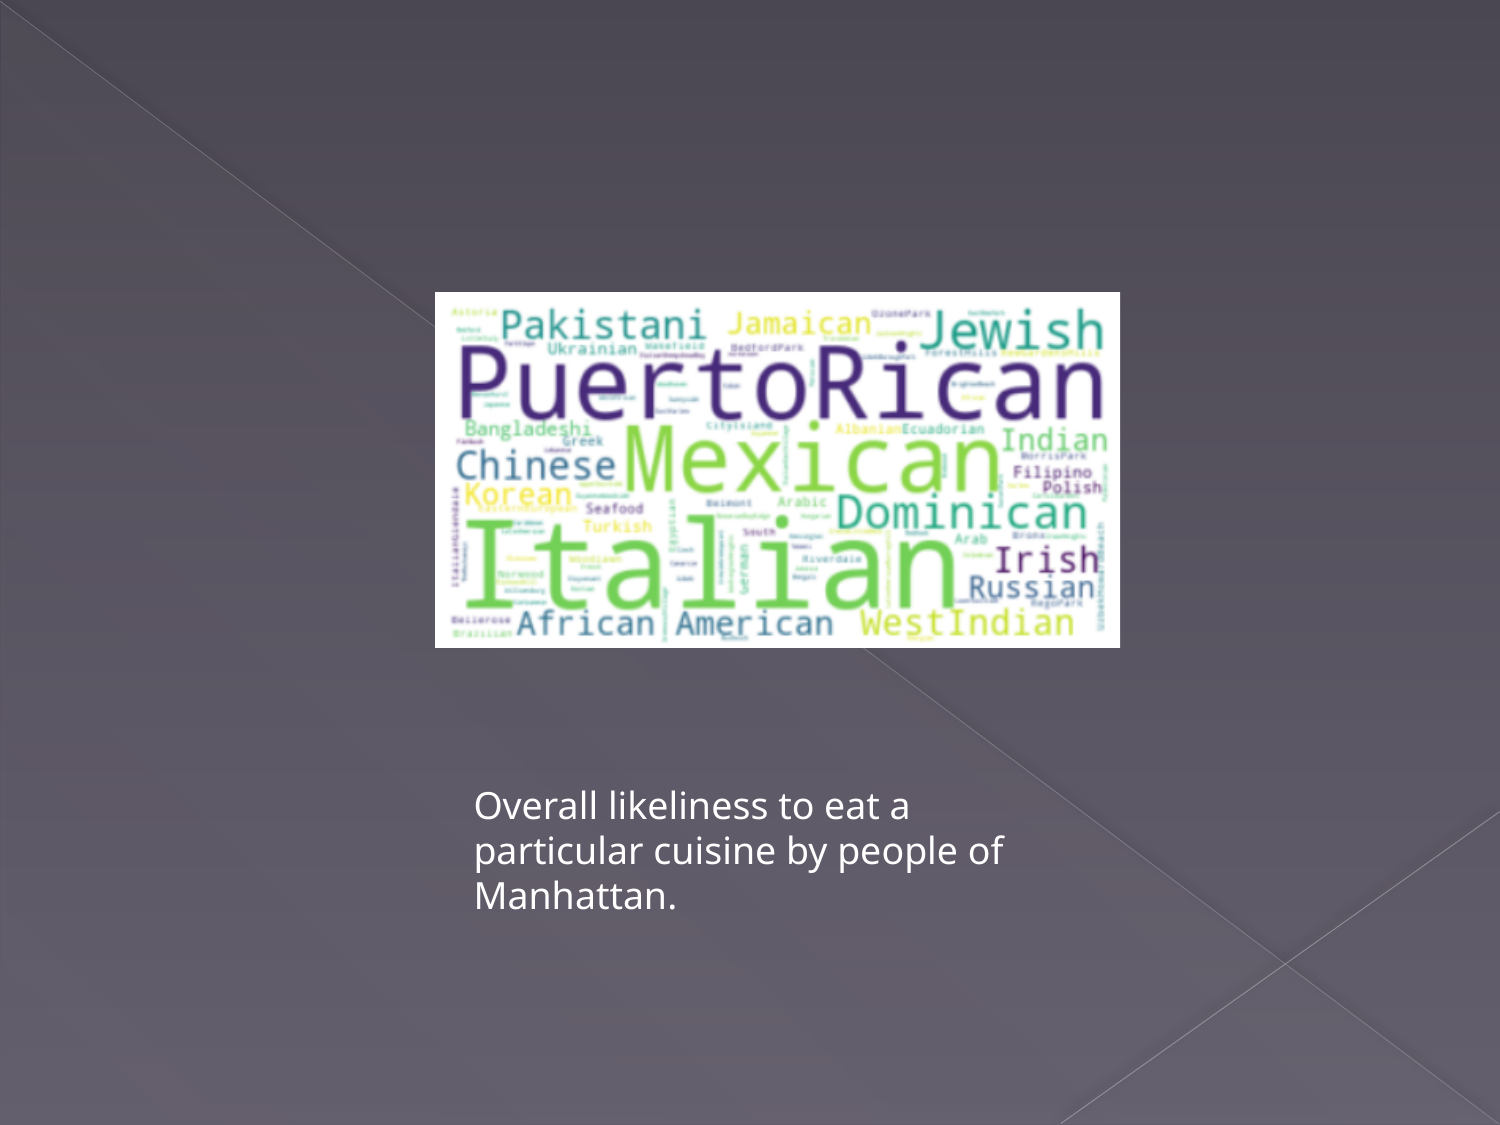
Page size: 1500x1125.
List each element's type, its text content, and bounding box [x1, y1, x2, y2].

picture [434, 292, 1121, 648]
text_box Overall likeliness to eat a particular cuisine by people of Manhattan. [458, 775, 1097, 925]
